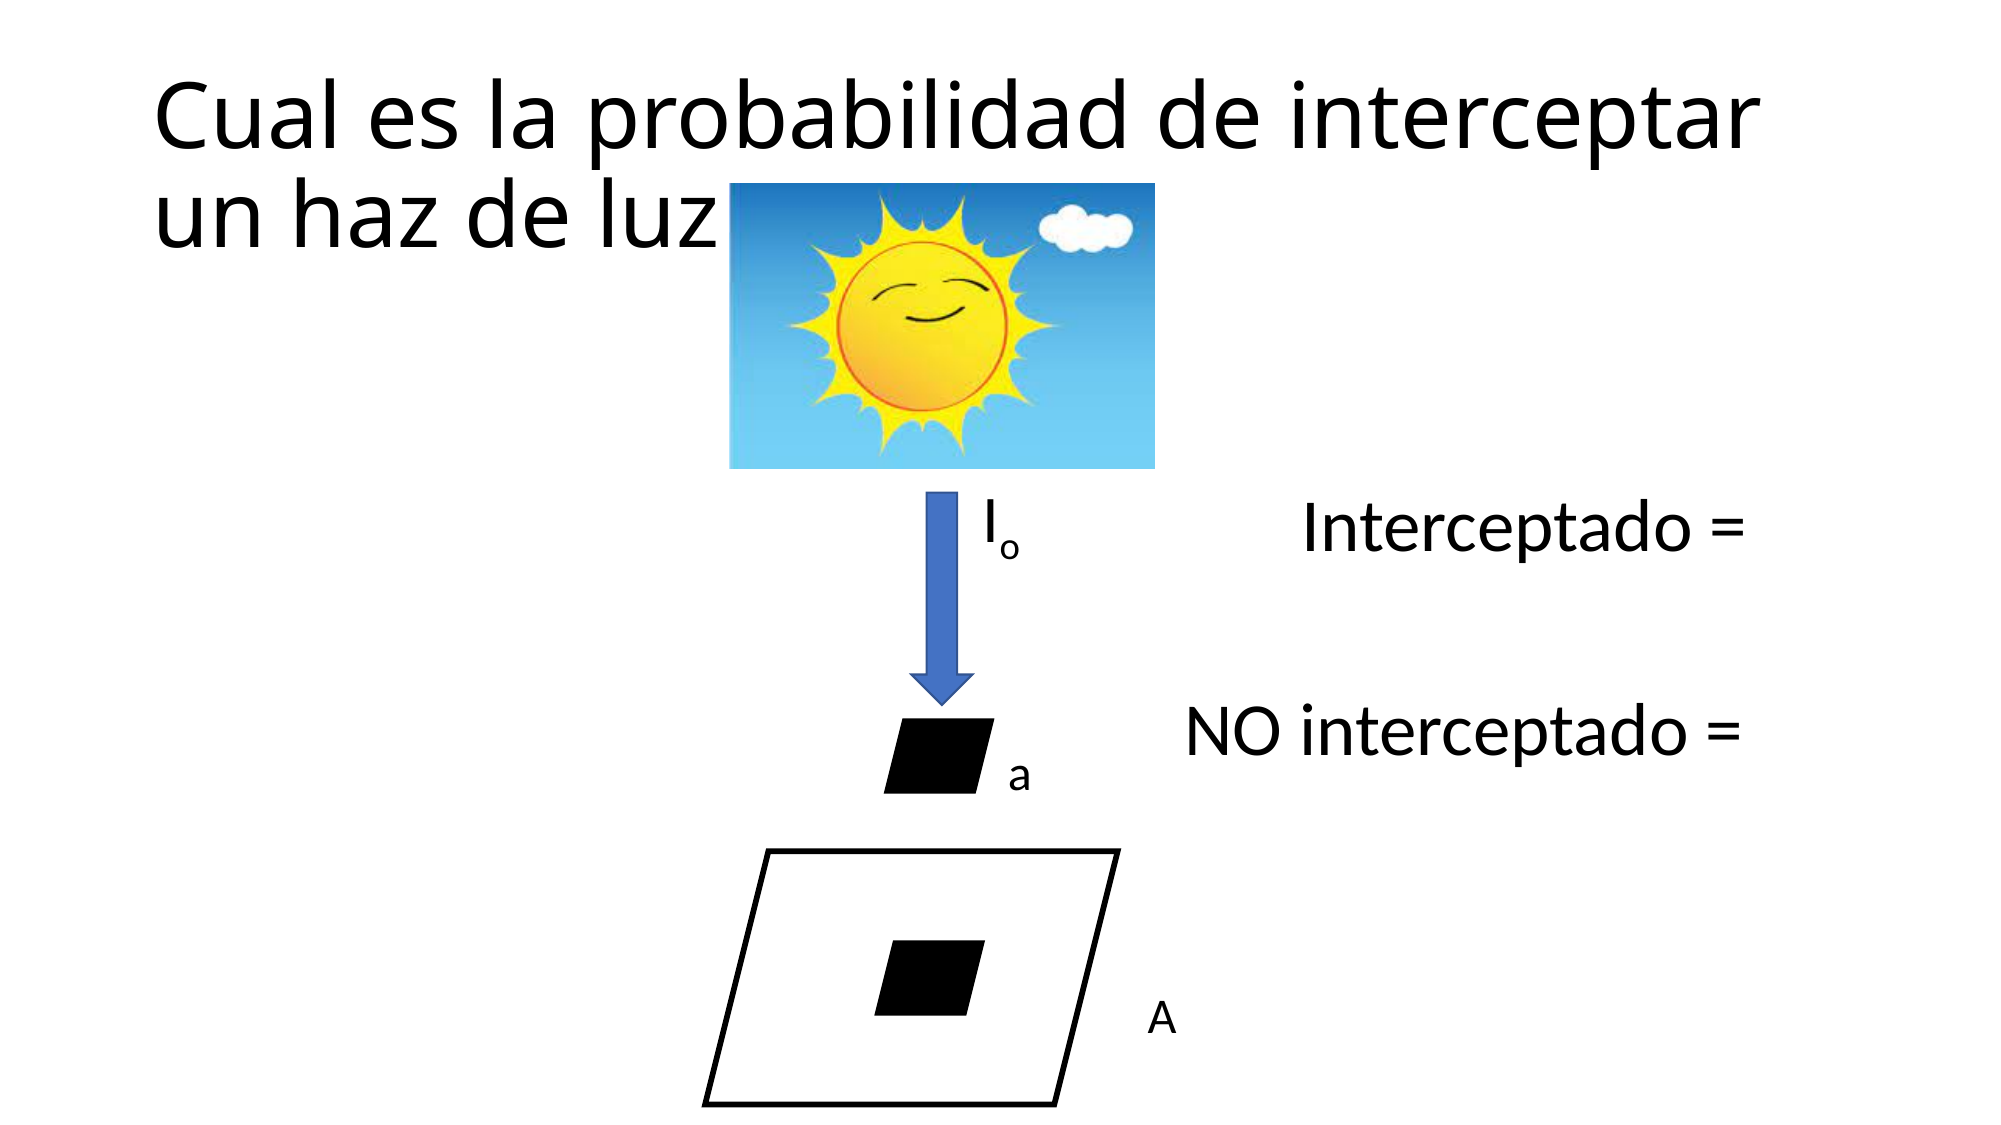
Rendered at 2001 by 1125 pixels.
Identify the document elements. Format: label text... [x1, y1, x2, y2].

text_box Io [967, 469, 1088, 575]
text_box [883, 718, 995, 794]
text_box [874, 940, 986, 1016]
text_box [908, 491, 975, 707]
title Cual es la probabilidad de interceptar un haz de luz [137, 59, 1863, 278]
text_box [703, 850, 1119, 1106]
text_box A [1132, 976, 1227, 1052]
picture [729, 183, 1155, 469]
text_box a [993, 733, 1088, 809]
